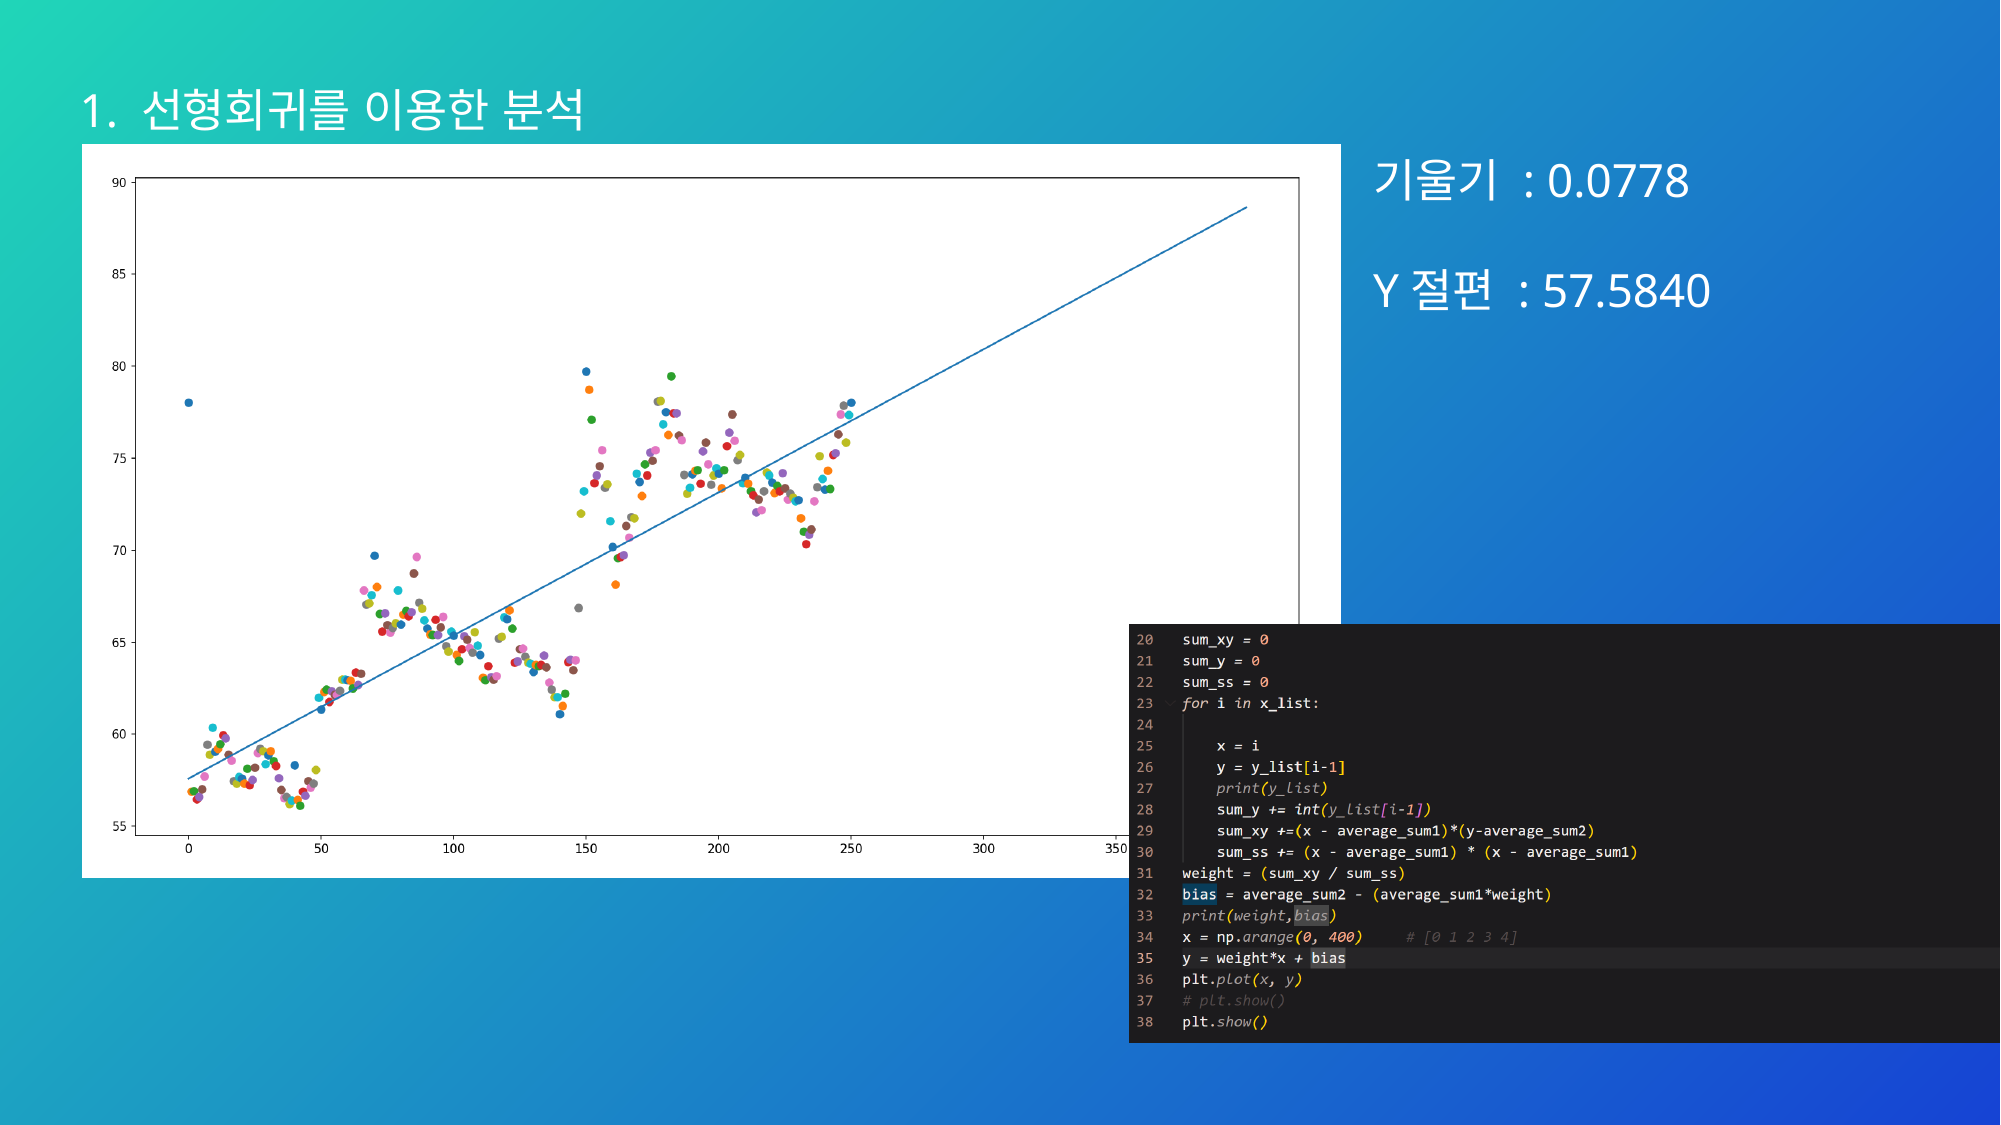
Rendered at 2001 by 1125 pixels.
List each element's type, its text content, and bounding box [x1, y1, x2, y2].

text_box 기울기 : 0.0778 Y절편 : 57.5840 [1358, 144, 2000, 380]
picture [82, 144, 2000, 1043]
text_box 1. 선형회귀를 이용한 분석 [64, 73, 1017, 144]
